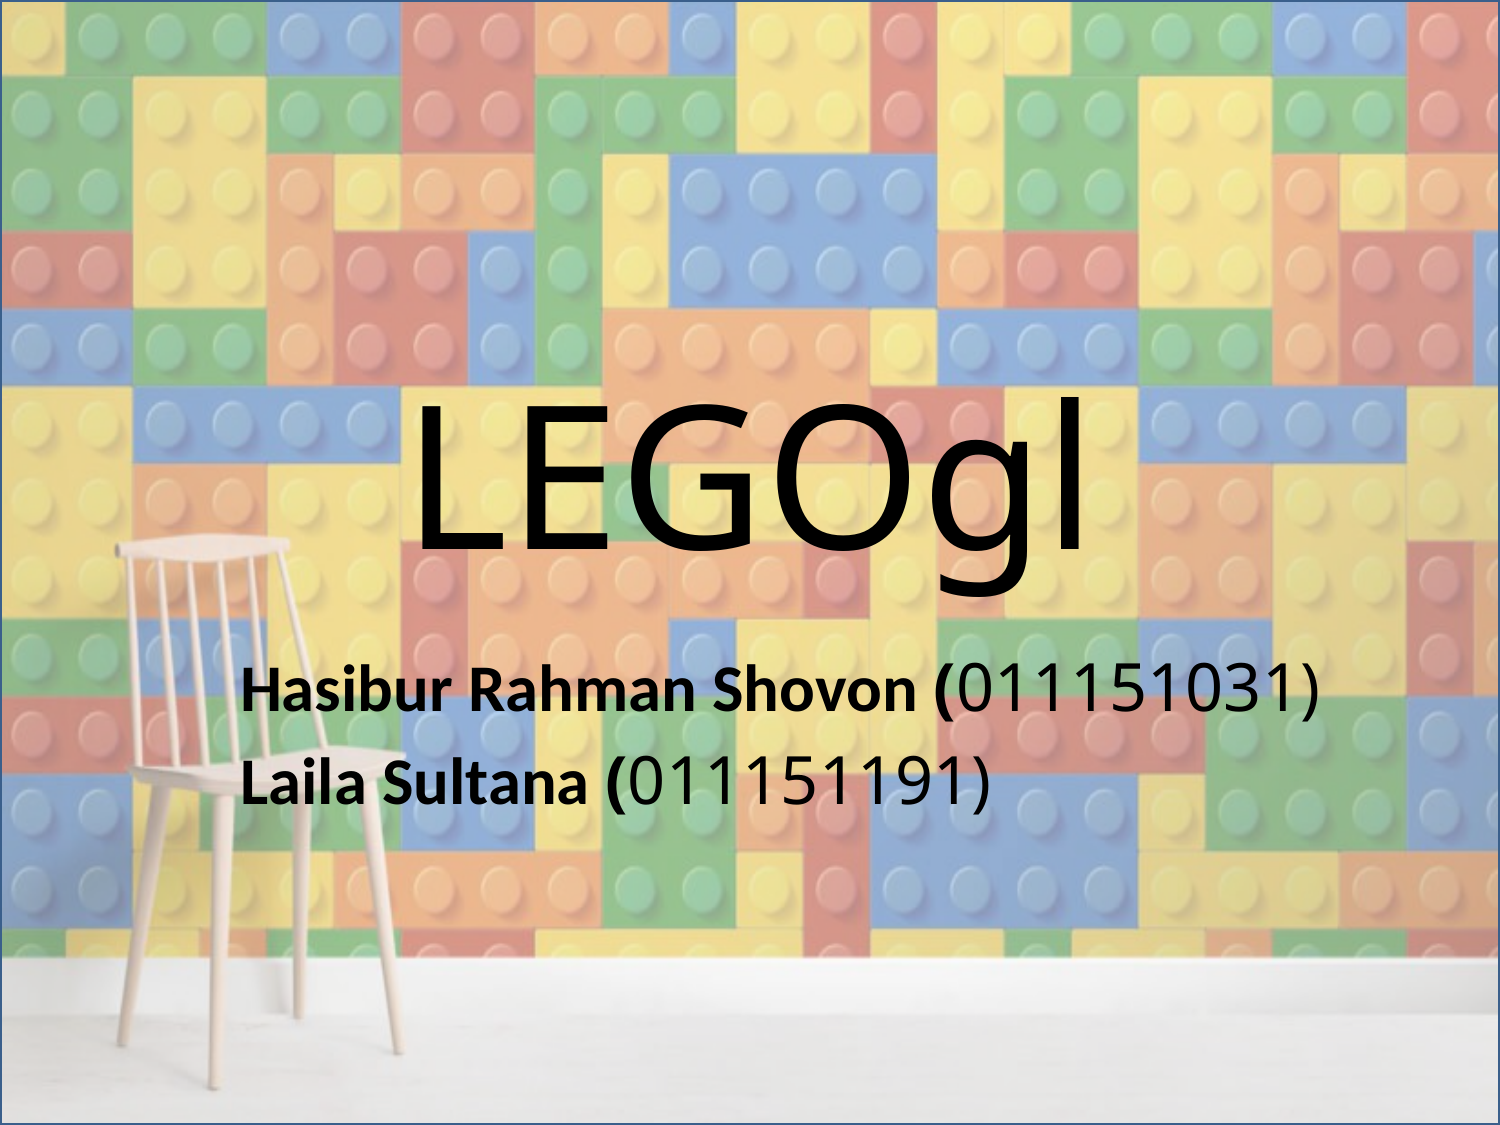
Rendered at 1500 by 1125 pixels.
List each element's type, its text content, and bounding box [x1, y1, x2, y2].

title LEGOgl [112, 349, 1388, 591]
subtitle Hasibur Rahman Shovon (011151031) Laila Sultana (011151191) [225, 637, 1413, 925]
text_box [0, 0, 1500, 1125]
